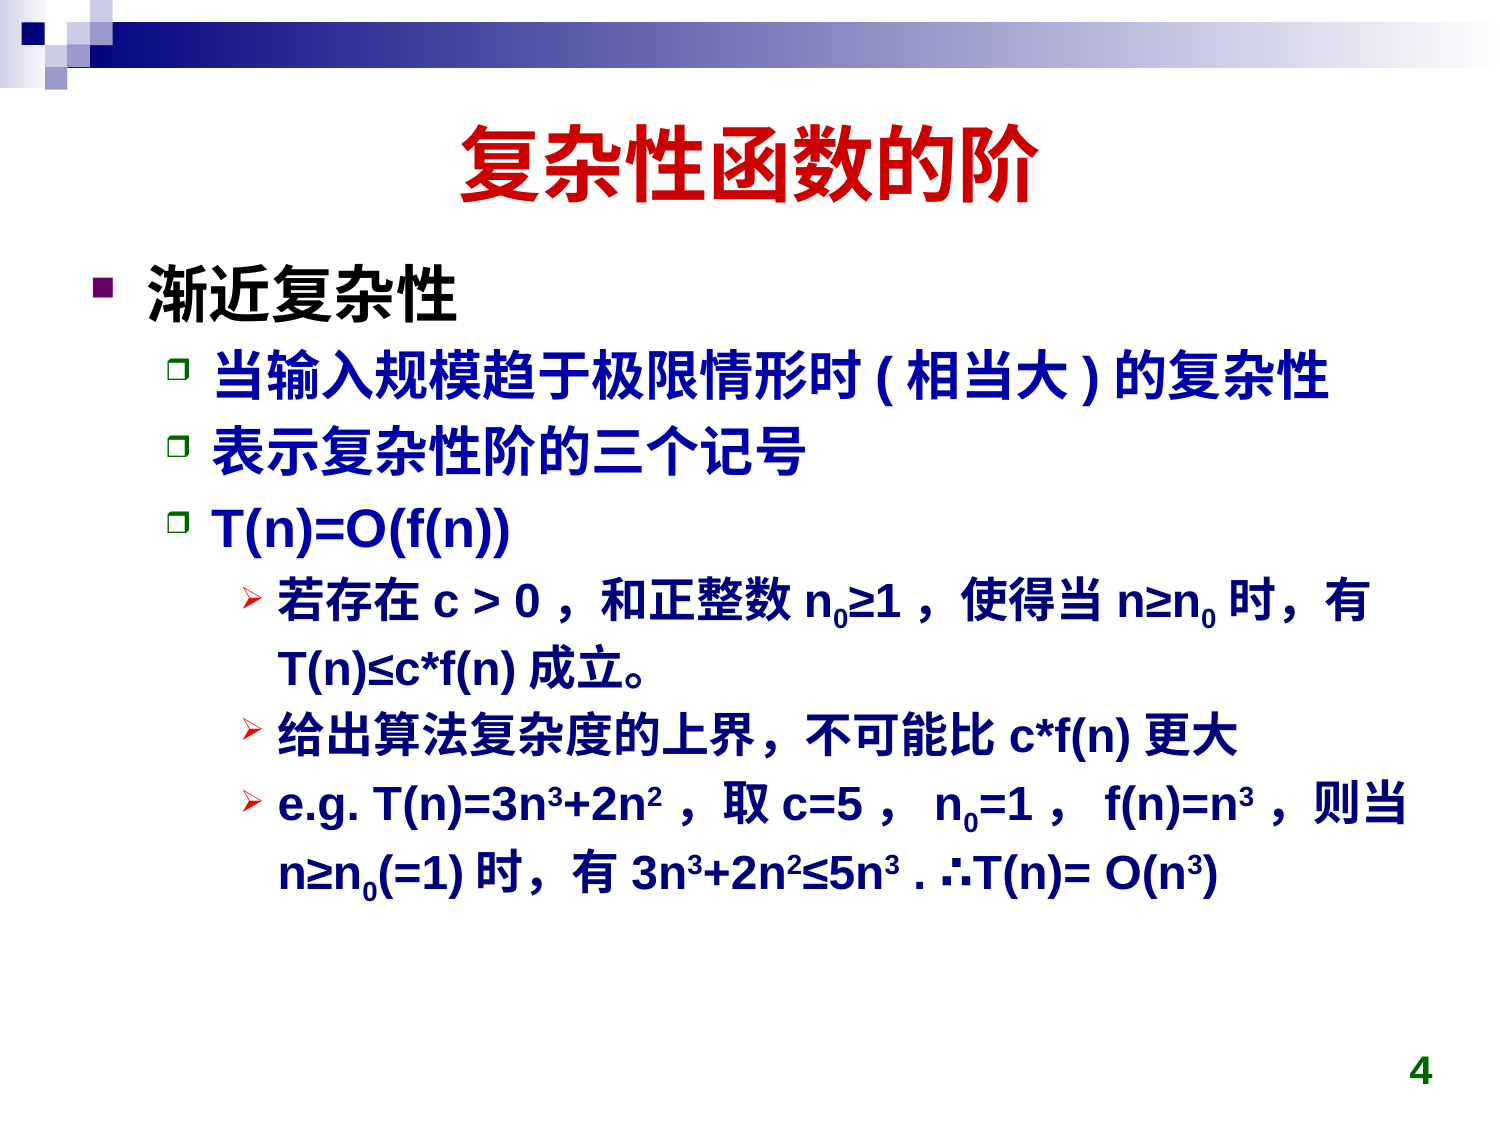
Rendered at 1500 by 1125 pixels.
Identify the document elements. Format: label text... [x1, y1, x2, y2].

title 复杂性函数的阶 [75, 75, 1425, 243]
list 渐近复杂性 当输入规模趋于极限情形时(相当大)的复杂性 表示复杂性阶的三个记号 T(n)=O(f(n)) 若存在c > 0，和正整数n0≥1，使得当n≥n0时，有 T(n)≤c*f(n)成立。 给出算法复杂度的上界，不可能比c*f(n)更大 e.g. T(n)=3n3+2n2，取c=5，n0=1，f(n)=n3，则当n≥n0(=1)时，有3n3+2n2≤5n3 . ∴T(n)= O(n3) [75, 243, 1425, 1024]
slide_number 4 [1098, 1025, 1449, 1100]
